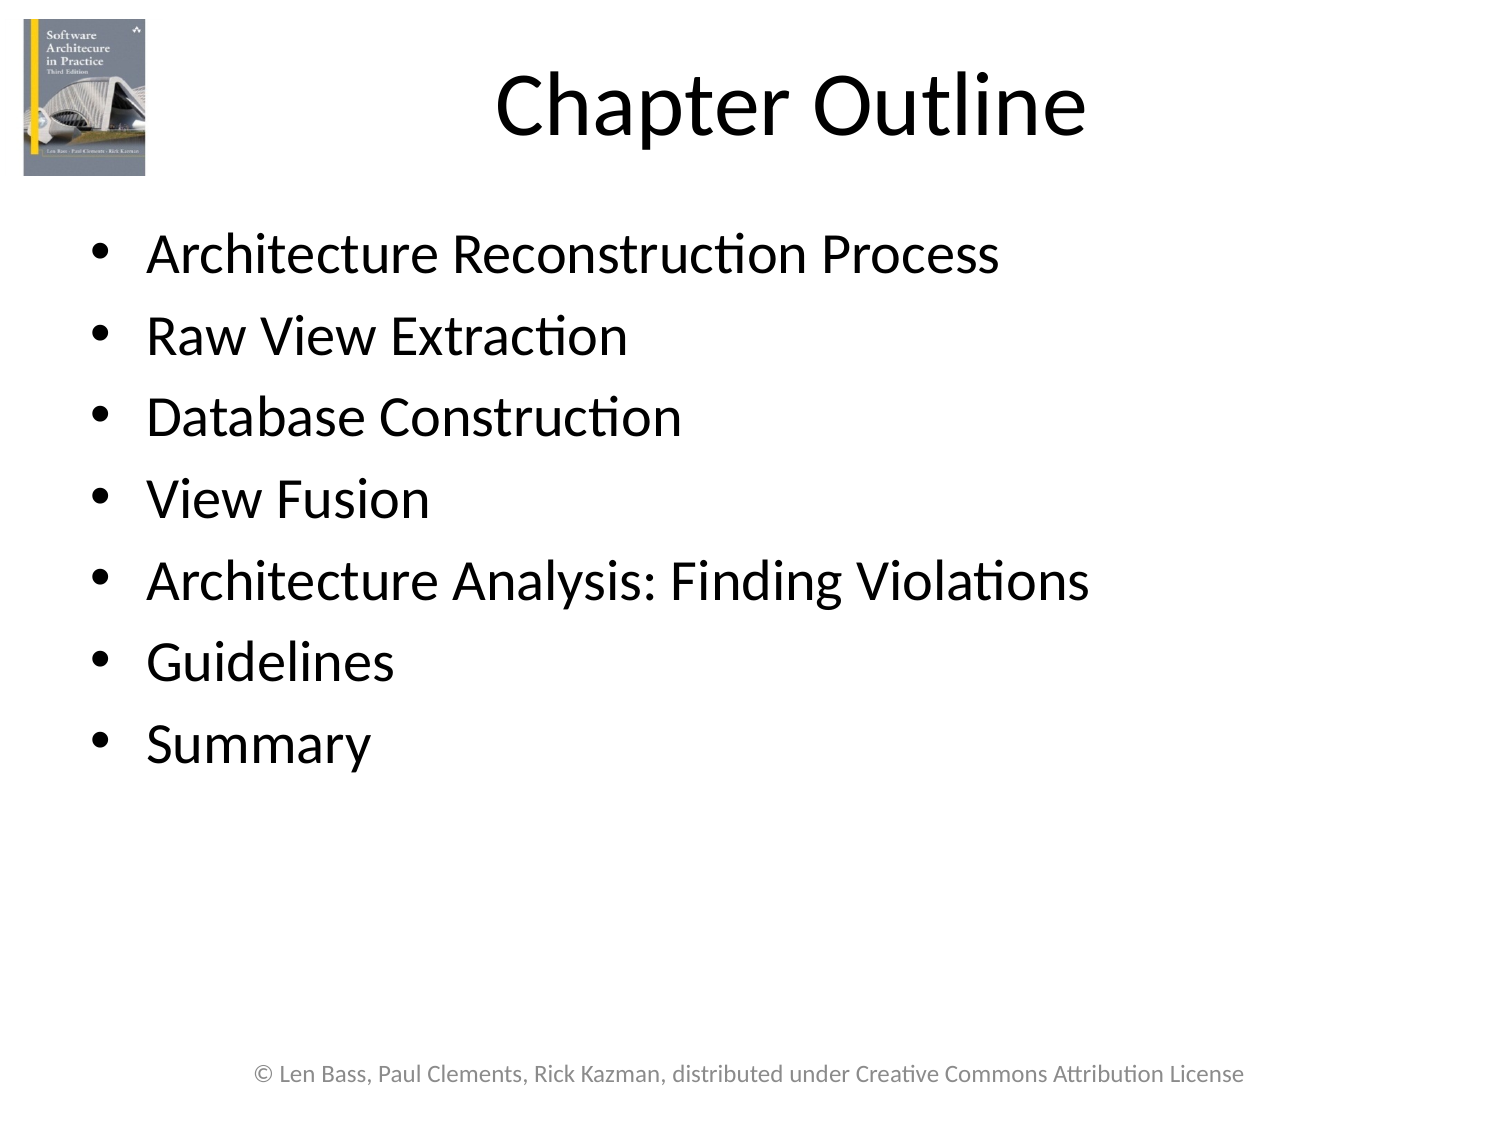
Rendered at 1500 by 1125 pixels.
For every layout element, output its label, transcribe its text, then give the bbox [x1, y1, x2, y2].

list Architecture Reconstruction Process Raw View Extraction Database Construction View Fusion Architecture Analysis: Finding Violations Guidelines Summary [75, 208, 1425, 1005]
picture [5, 19, 163, 176]
footer © Len Bass, Paul Clements, Rick Kazman, distributed under Creative Commons Attribution License [230, 1042, 1270, 1103]
title Chapter Outline [159, 45, 1425, 173]
